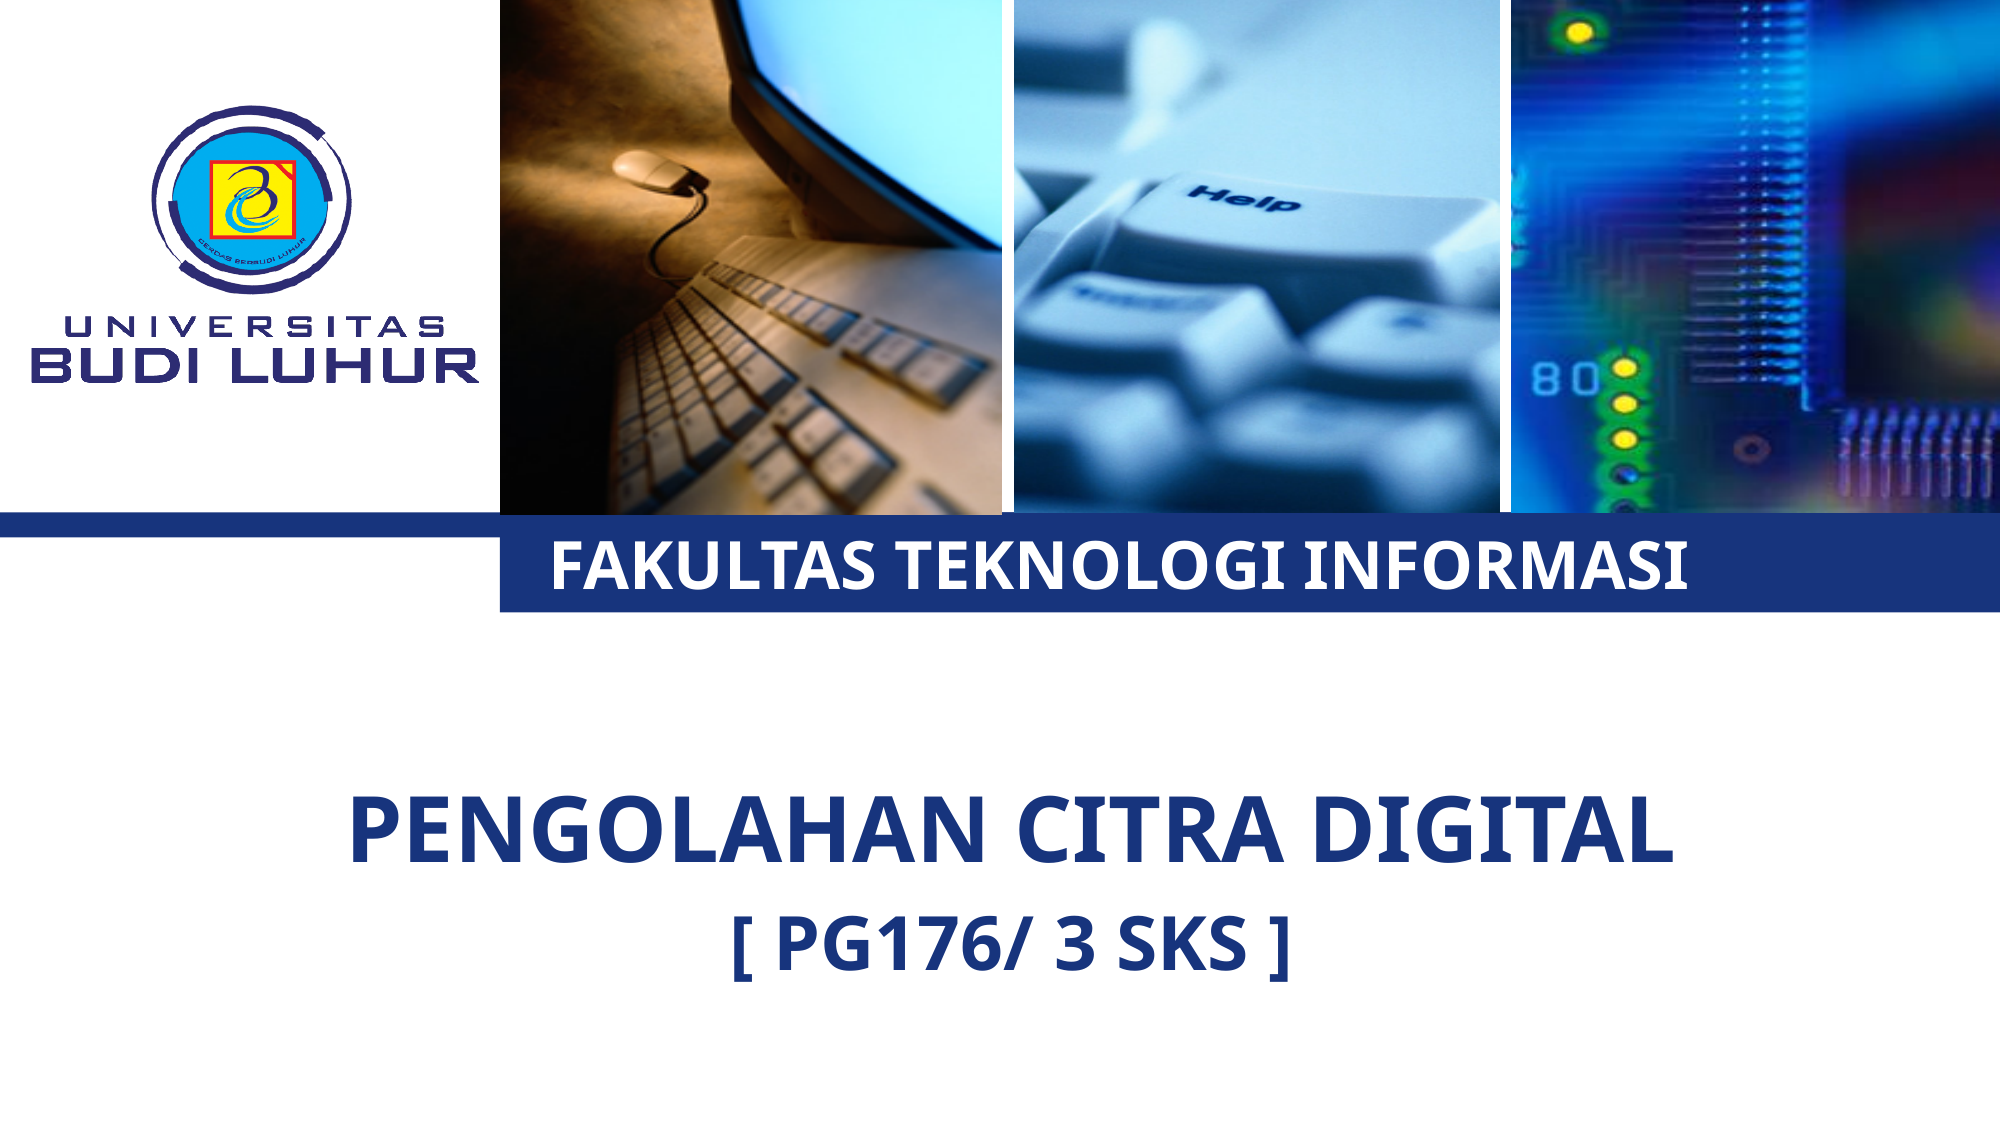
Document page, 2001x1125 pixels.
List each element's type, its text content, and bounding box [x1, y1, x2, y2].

picture [20, 96, 487, 393]
title FAKULTAS TEKNOLOGI INFORMASI [533, 499, 1983, 626]
picture [1511, 0, 2000, 513]
picture [500, 0, 1002, 515]
picture [1014, 0, 1500, 499]
subtitle PENGOLAHAN CITRA DIGITAL [ PG176/ 3 SKS ] [161, 763, 1862, 1012]
